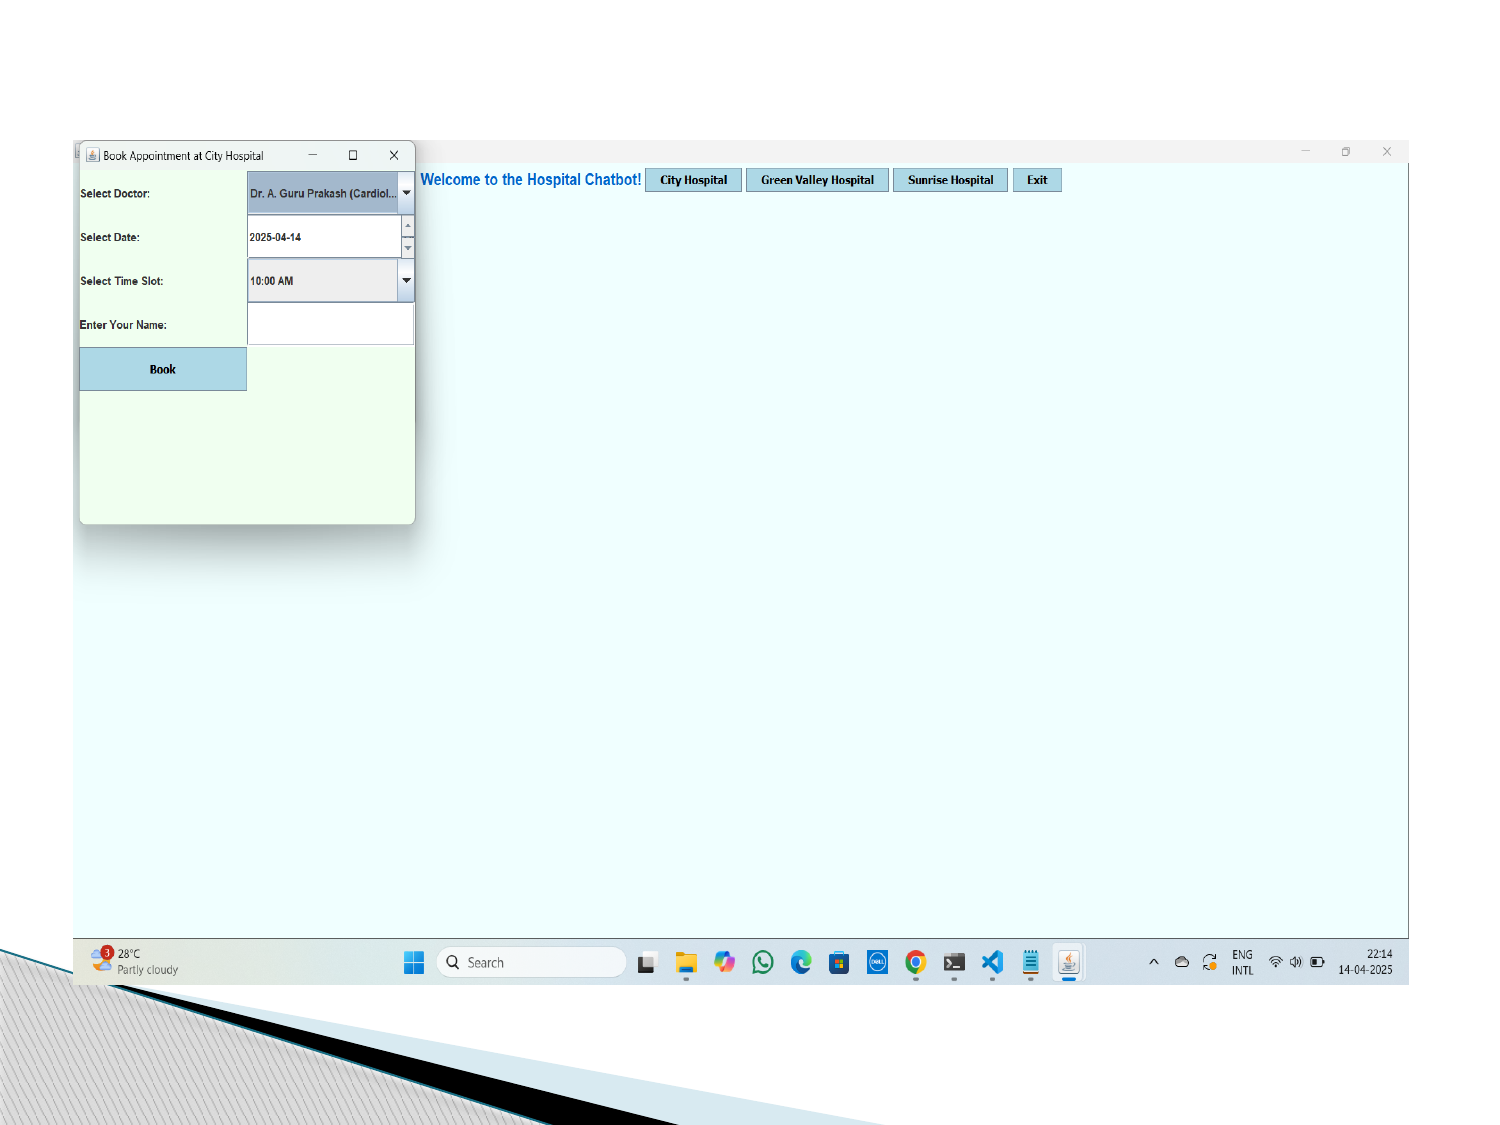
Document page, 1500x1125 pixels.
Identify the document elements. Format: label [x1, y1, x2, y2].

picture [73, 140, 1409, 985]
